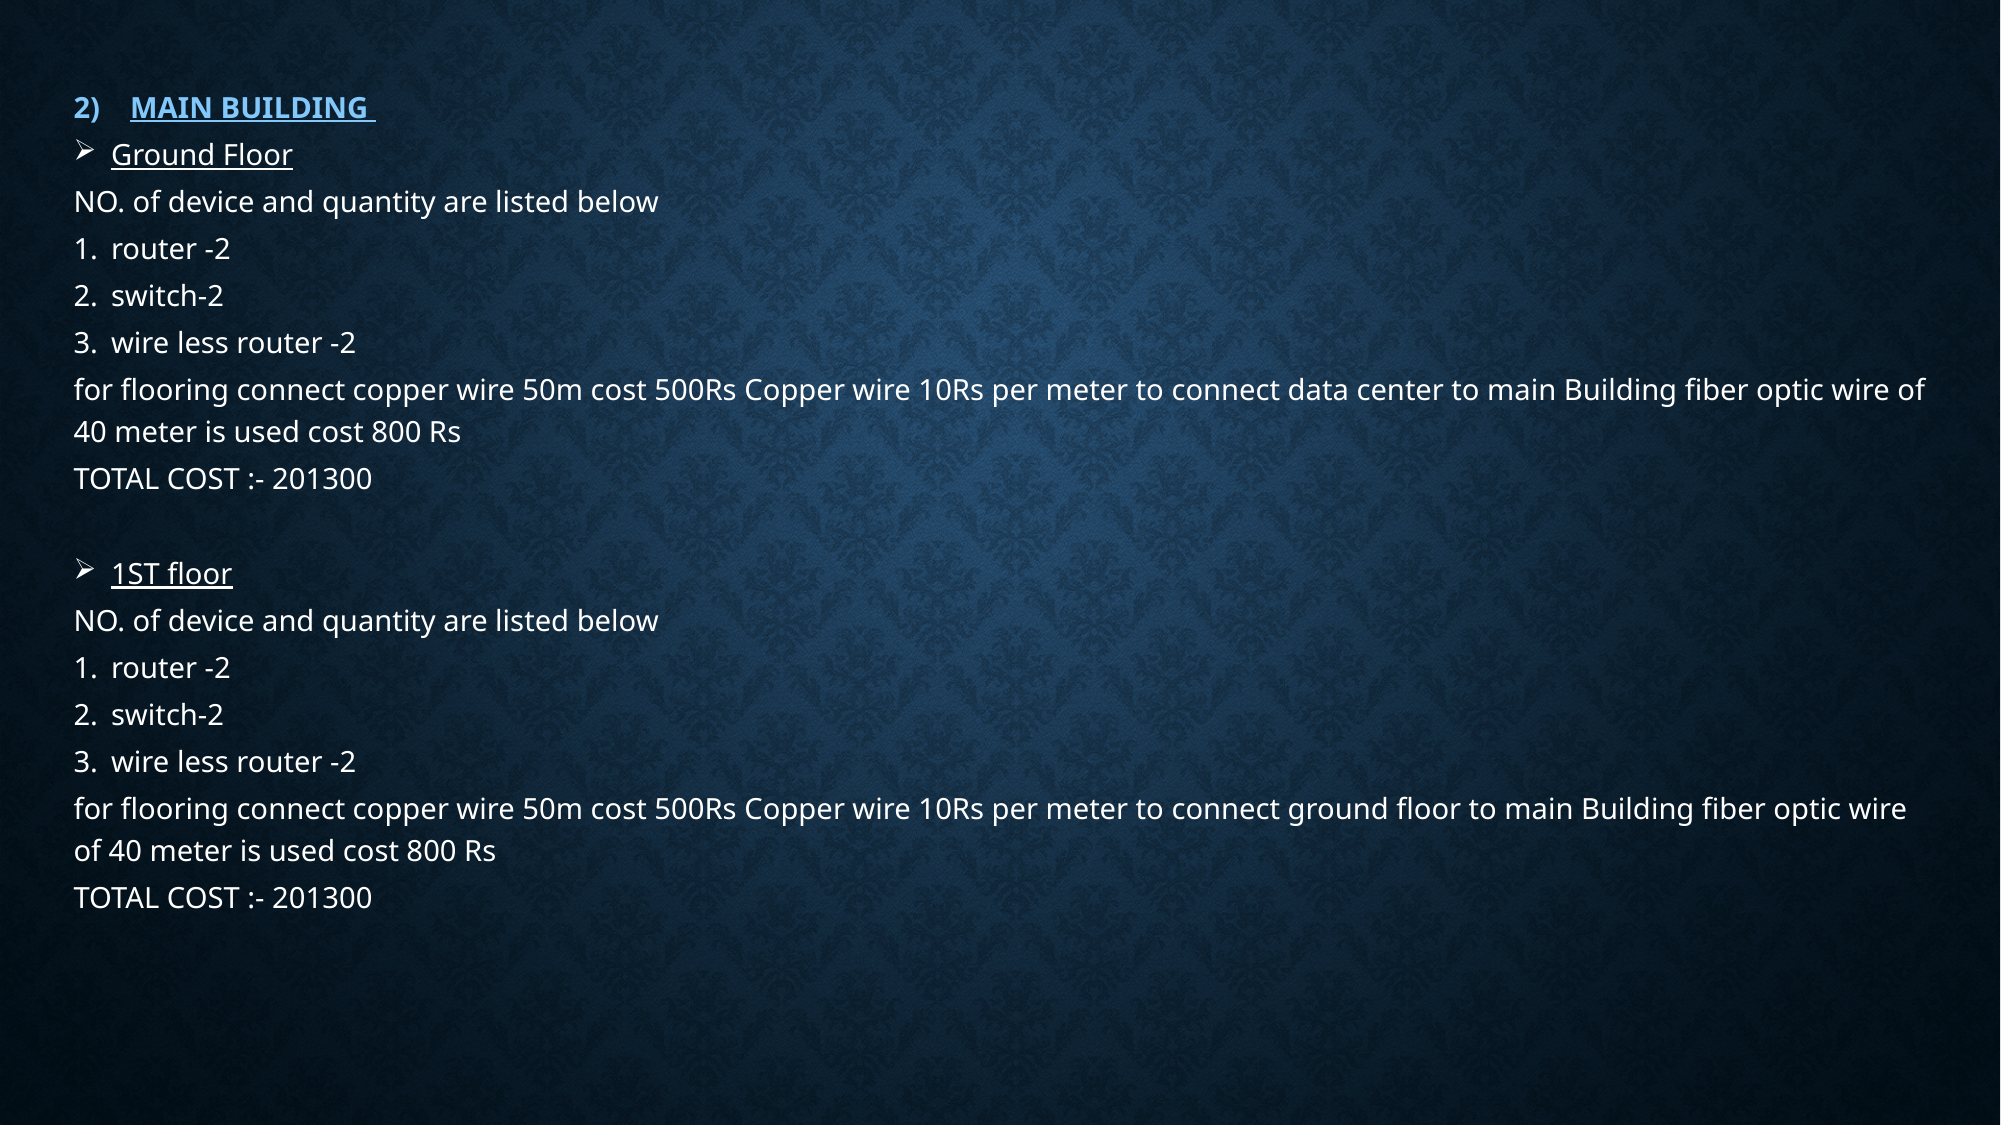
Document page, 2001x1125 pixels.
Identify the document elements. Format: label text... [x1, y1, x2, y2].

list 2) Main Building Ground Floor NO. of device and quantity are listed below 1. router -2 2. switch-2 3. wire less router -2 for flooring connect copper wire 50m cost 500Rs Copper wire 10Rs per meter to connect data center to main Building fiber optic wire of 40 meter is used cost 800 Rs TOTAL COST :- 201300 1ST floor NO. of device and quantity are listed below 1. router -2 2. switch-2 3. wire less router -2 for flooring connect copper wire 50m cost 500Rs Copper wire 10Rs per meter to connect ground floor to main Building fiber optic wire of 40 meter is used cost 800 Rs TOTAL COST :- 201300 [58, 74, 1942, 1019]
